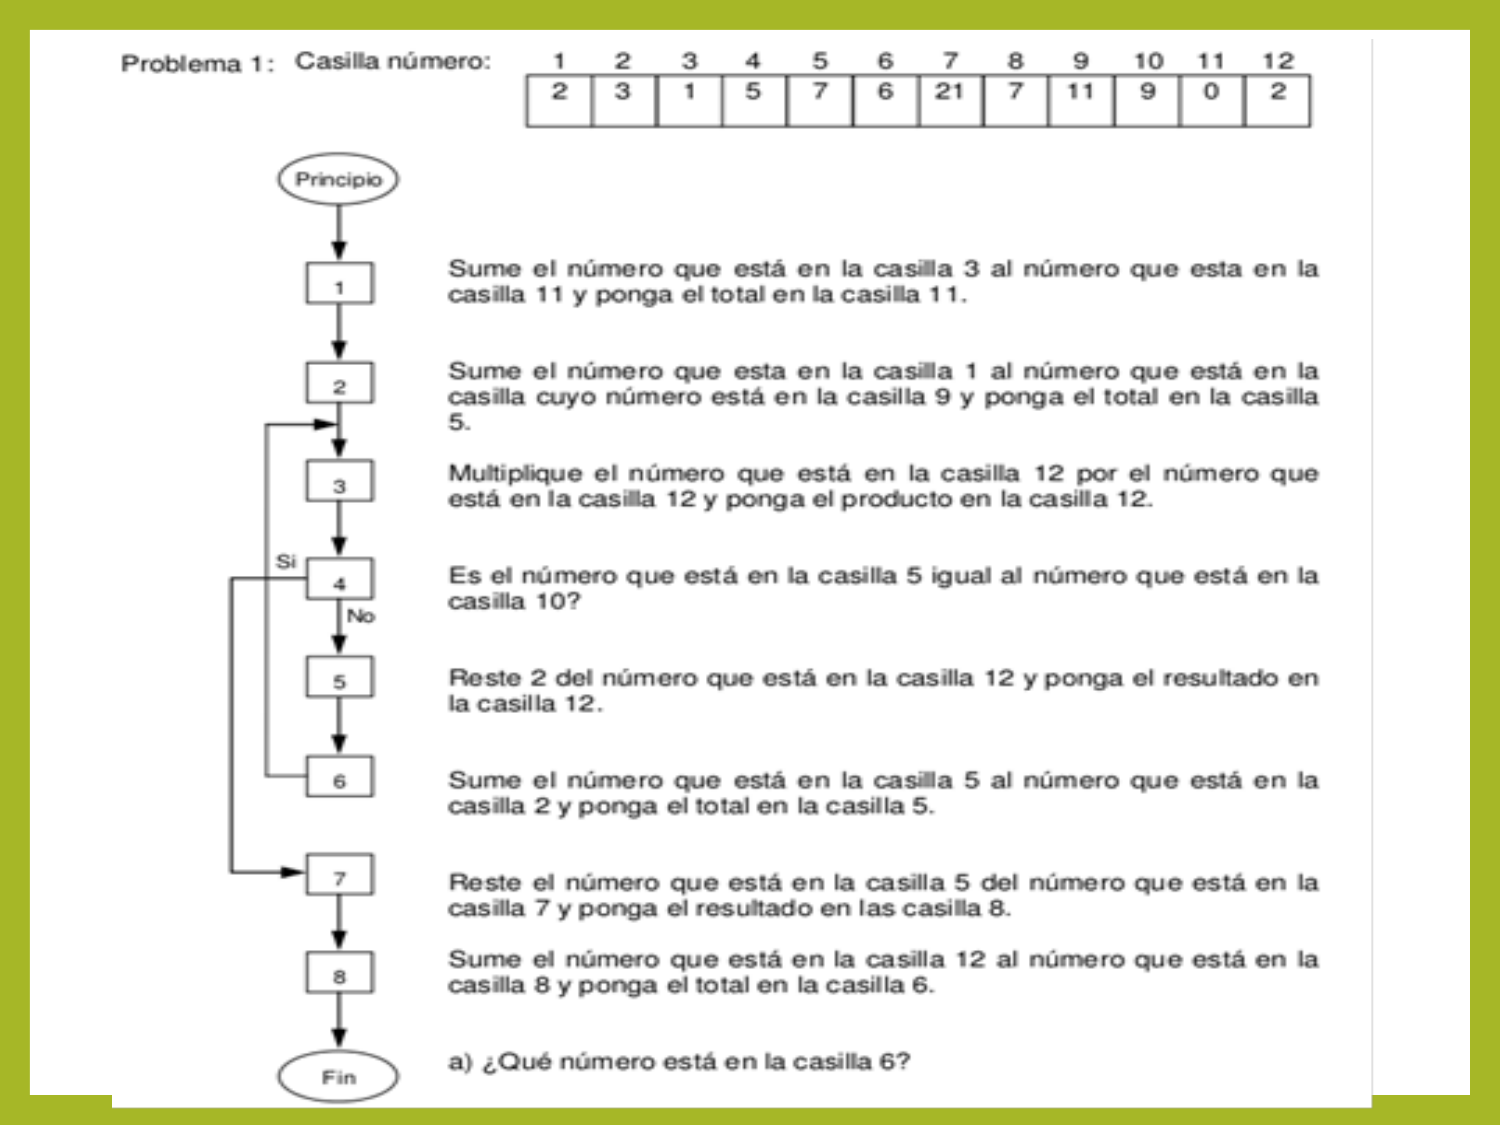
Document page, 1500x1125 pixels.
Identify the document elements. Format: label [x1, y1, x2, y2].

picture [111, 39, 1377, 1111]
